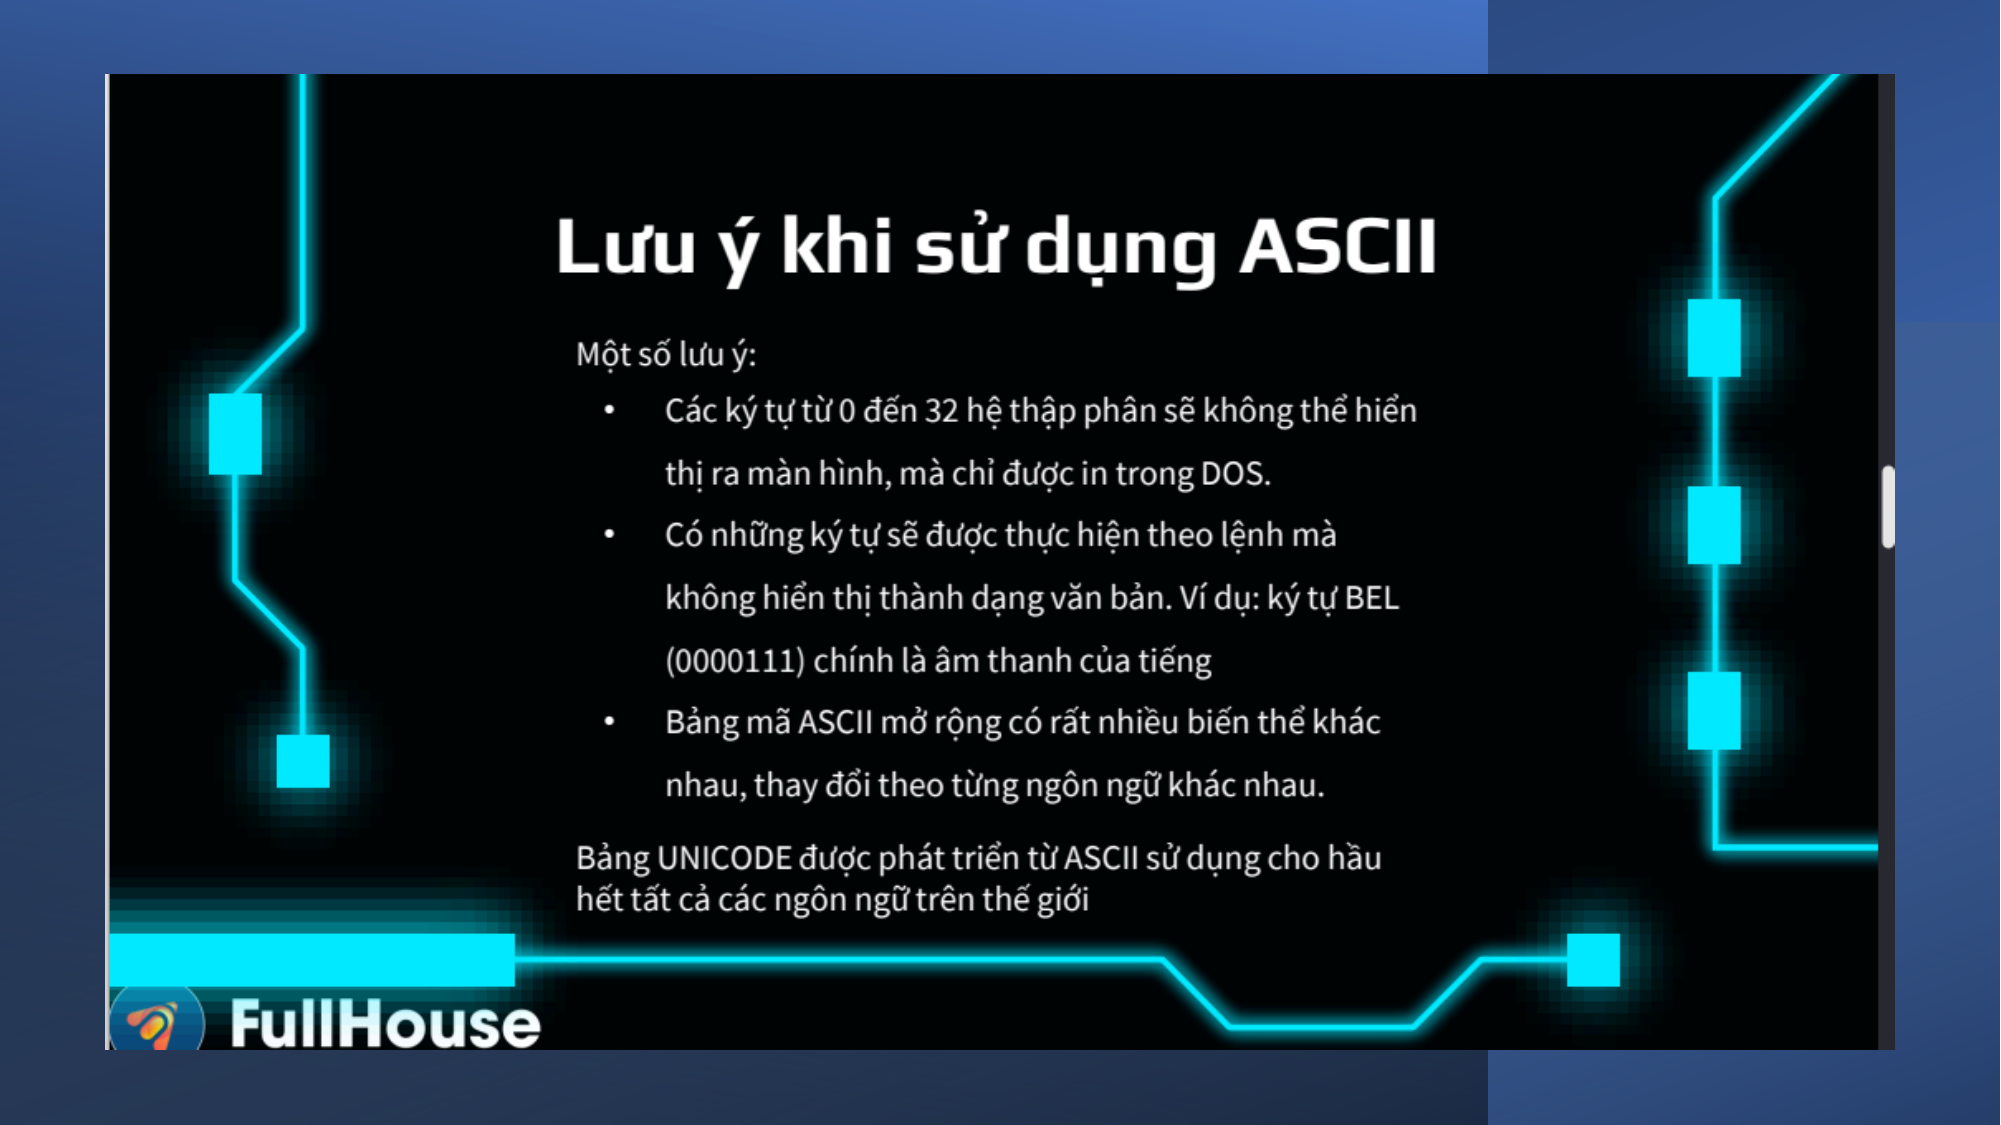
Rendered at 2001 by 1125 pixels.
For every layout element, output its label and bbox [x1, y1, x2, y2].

text_box [1489, 0, 2000, 321]
picture [105, 74, 1895, 1050]
text_box [0, 0, 1489, 321]
text_box [0, 321, 2000, 1125]
